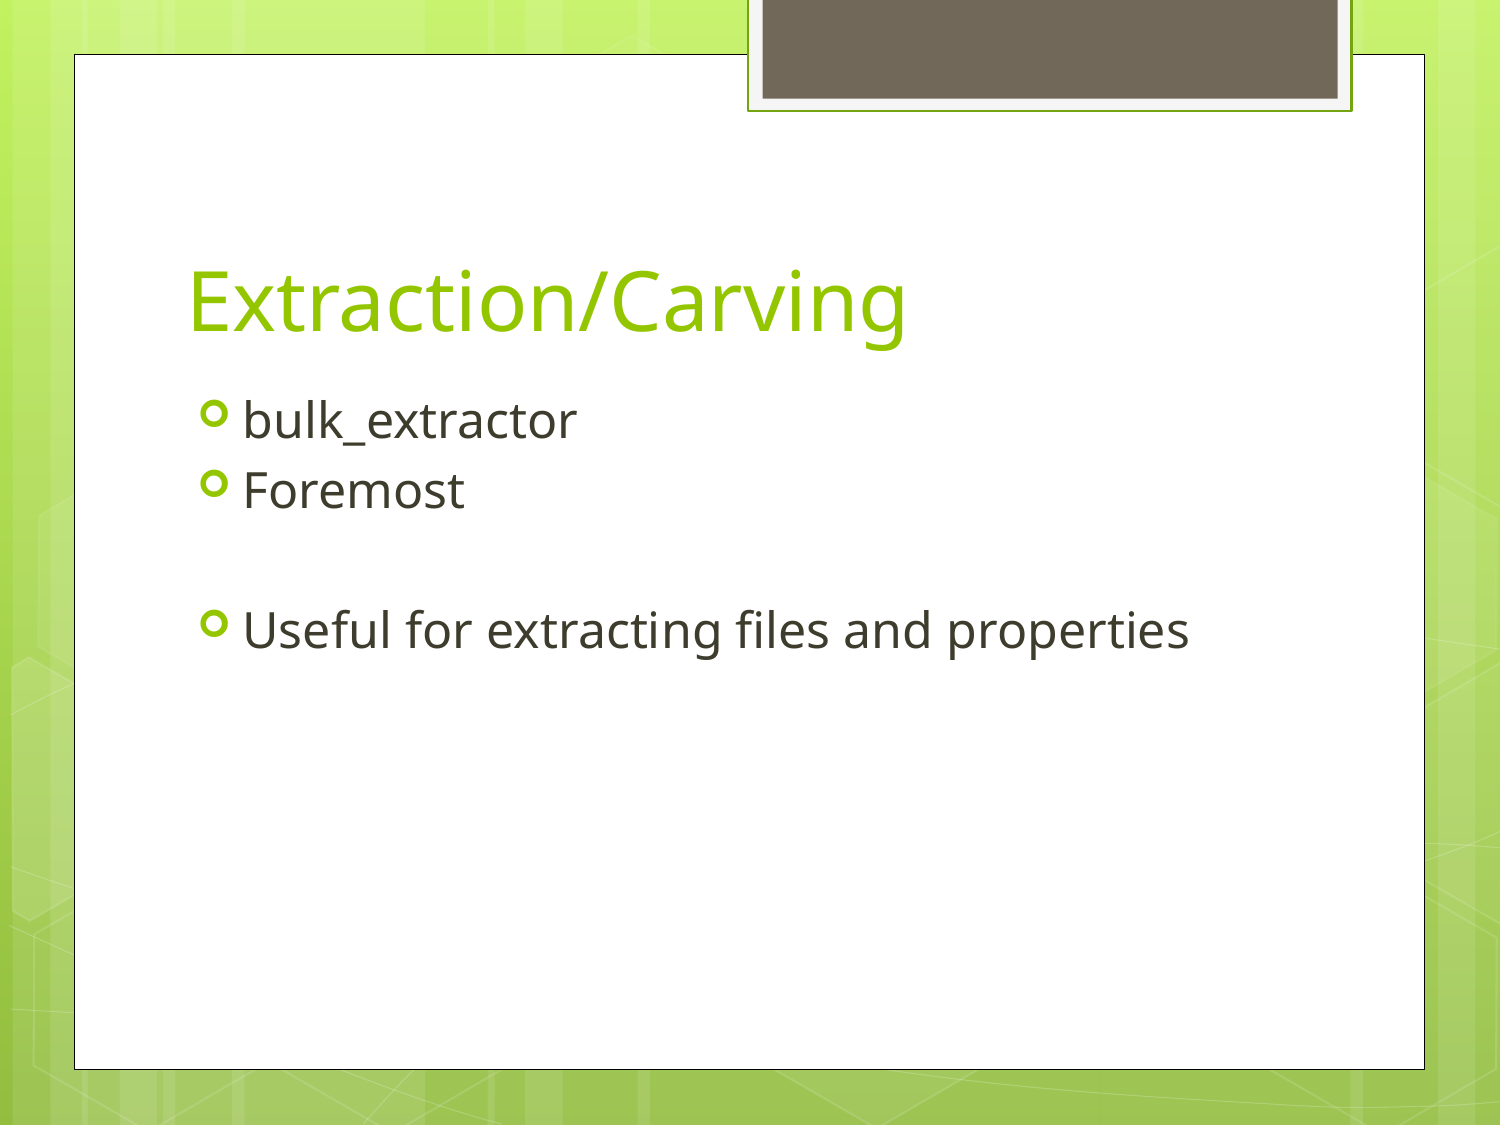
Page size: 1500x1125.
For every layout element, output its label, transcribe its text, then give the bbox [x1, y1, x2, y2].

title Extraction/Carving [171, 168, 1324, 357]
list bulk_extractor Foremost Useful for extracting files and properties [171, 381, 1283, 957]
